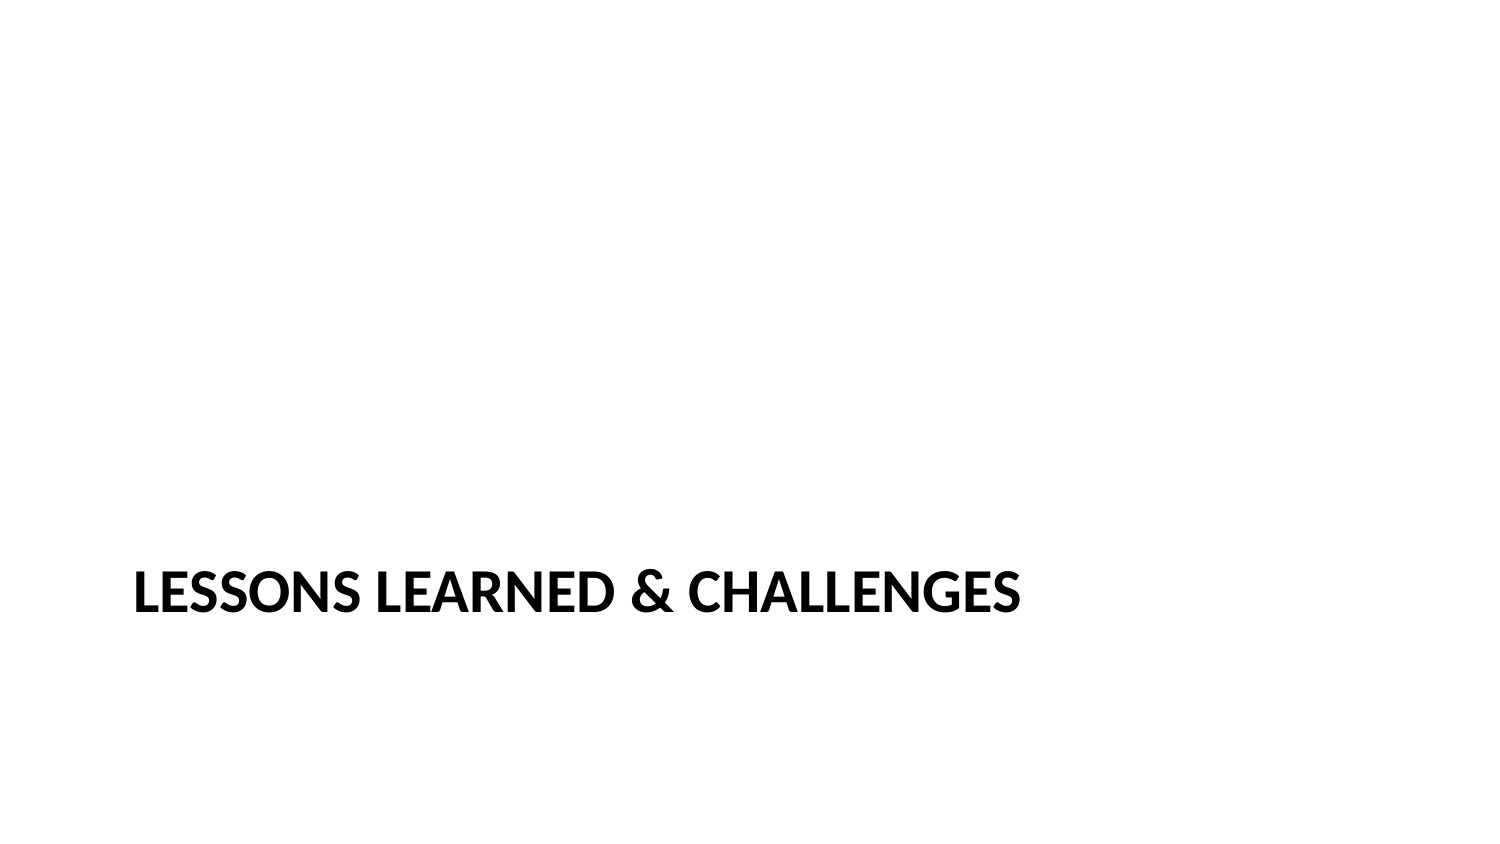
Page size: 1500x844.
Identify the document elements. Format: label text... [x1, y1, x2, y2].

title Lessons Learned & Challenges [118, 542, 1394, 710]
